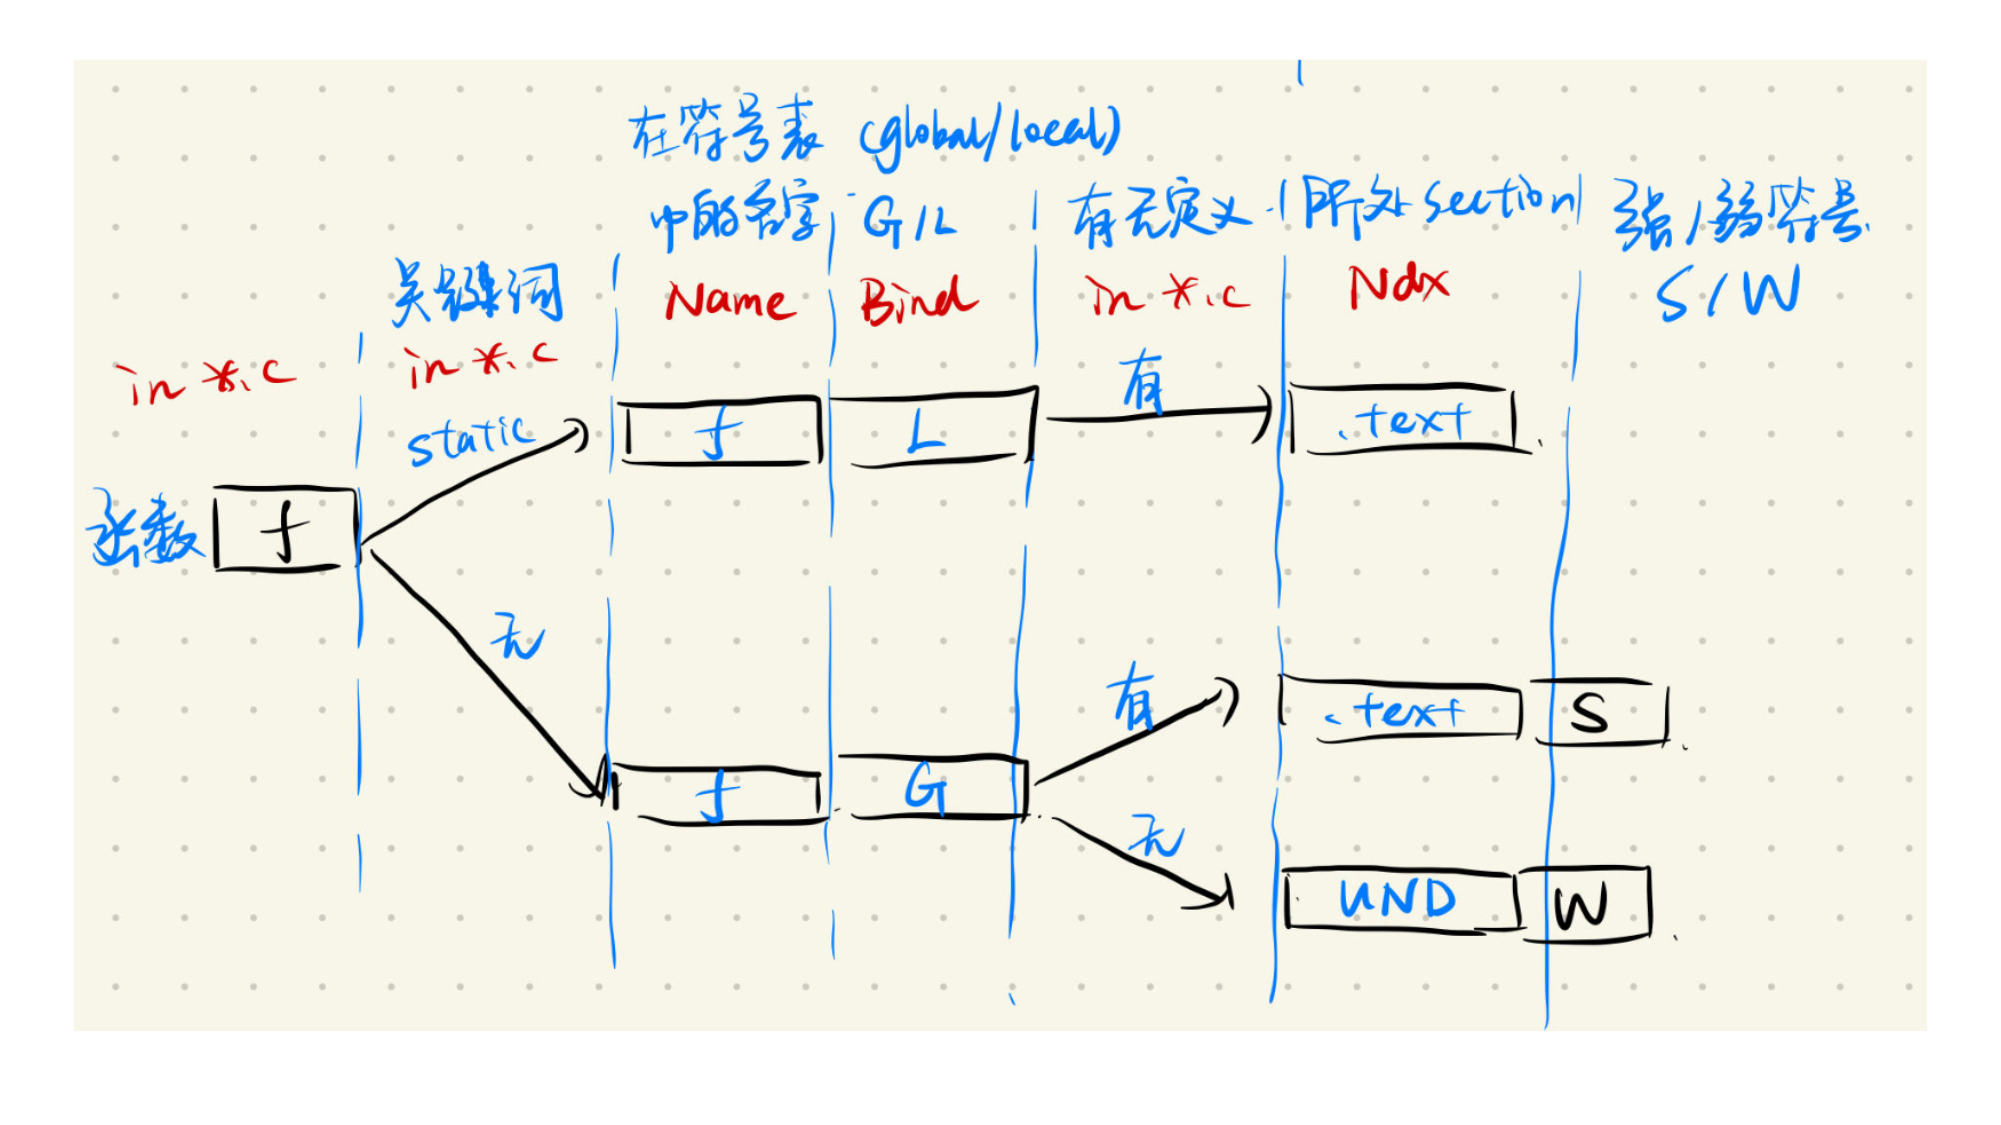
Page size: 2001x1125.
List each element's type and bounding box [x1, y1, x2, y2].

picture [1486, 61, 1925, 1029]
list [514, 0, 1486, 1125]
picture [76, 61, 514, 1029]
